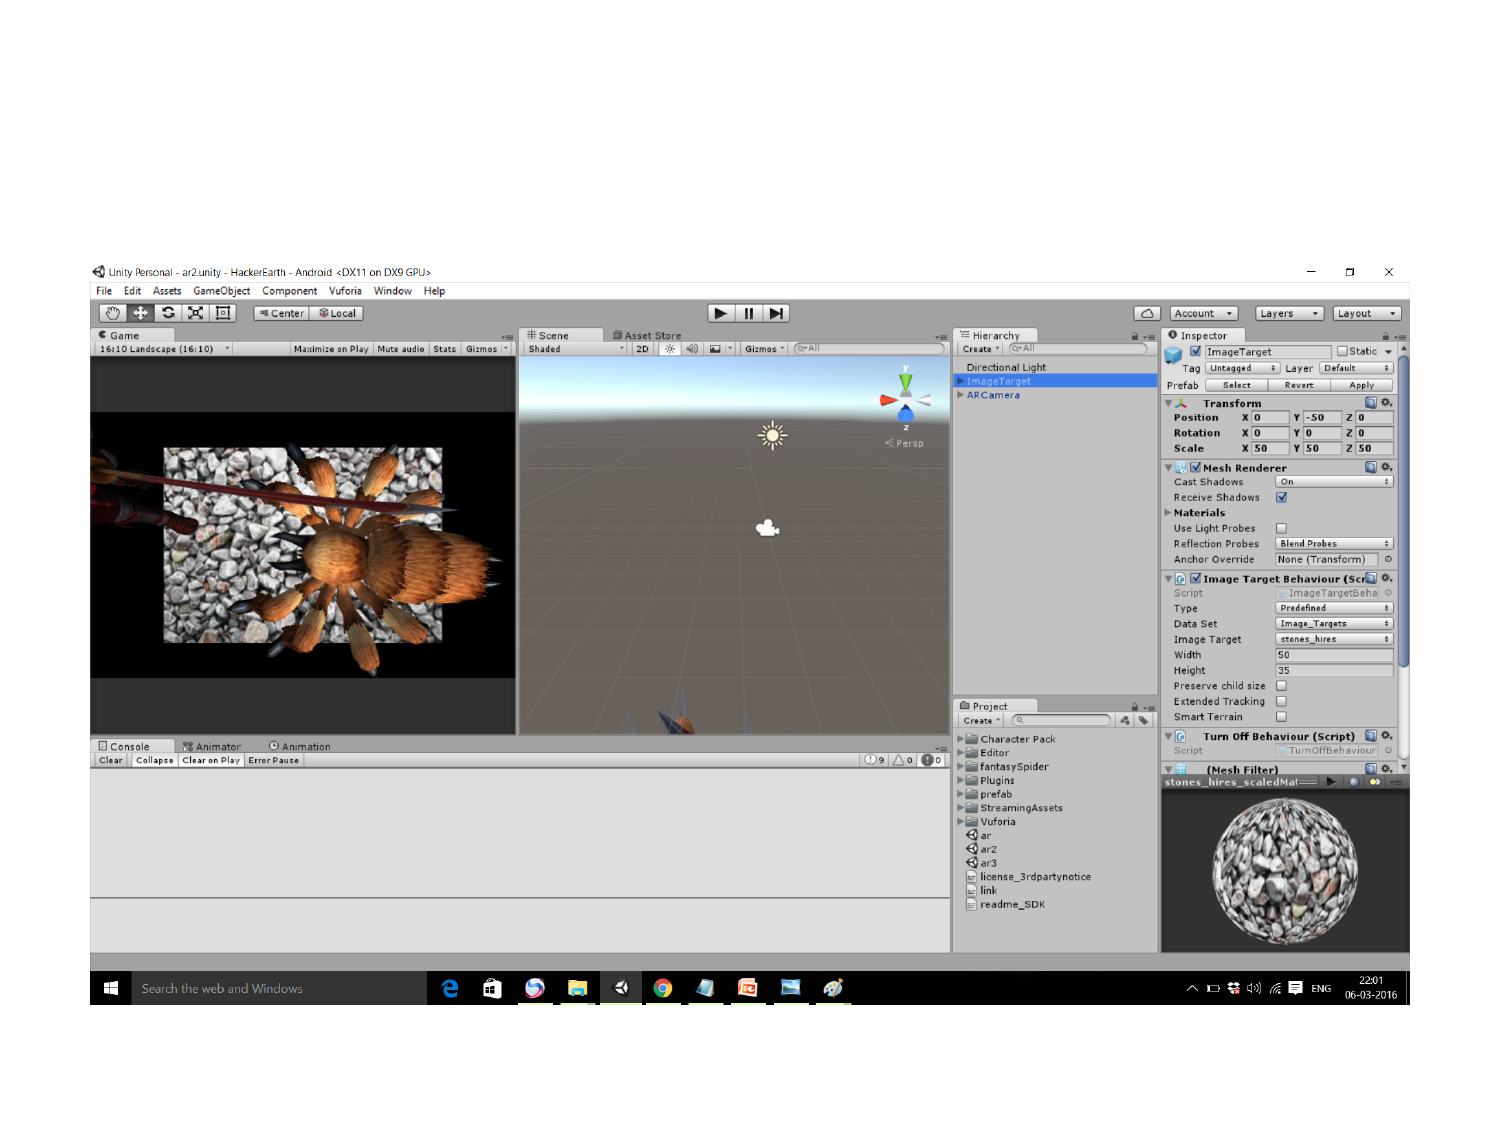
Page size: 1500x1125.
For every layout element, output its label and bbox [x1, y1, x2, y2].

list [89, 262, 1411, 1006]
